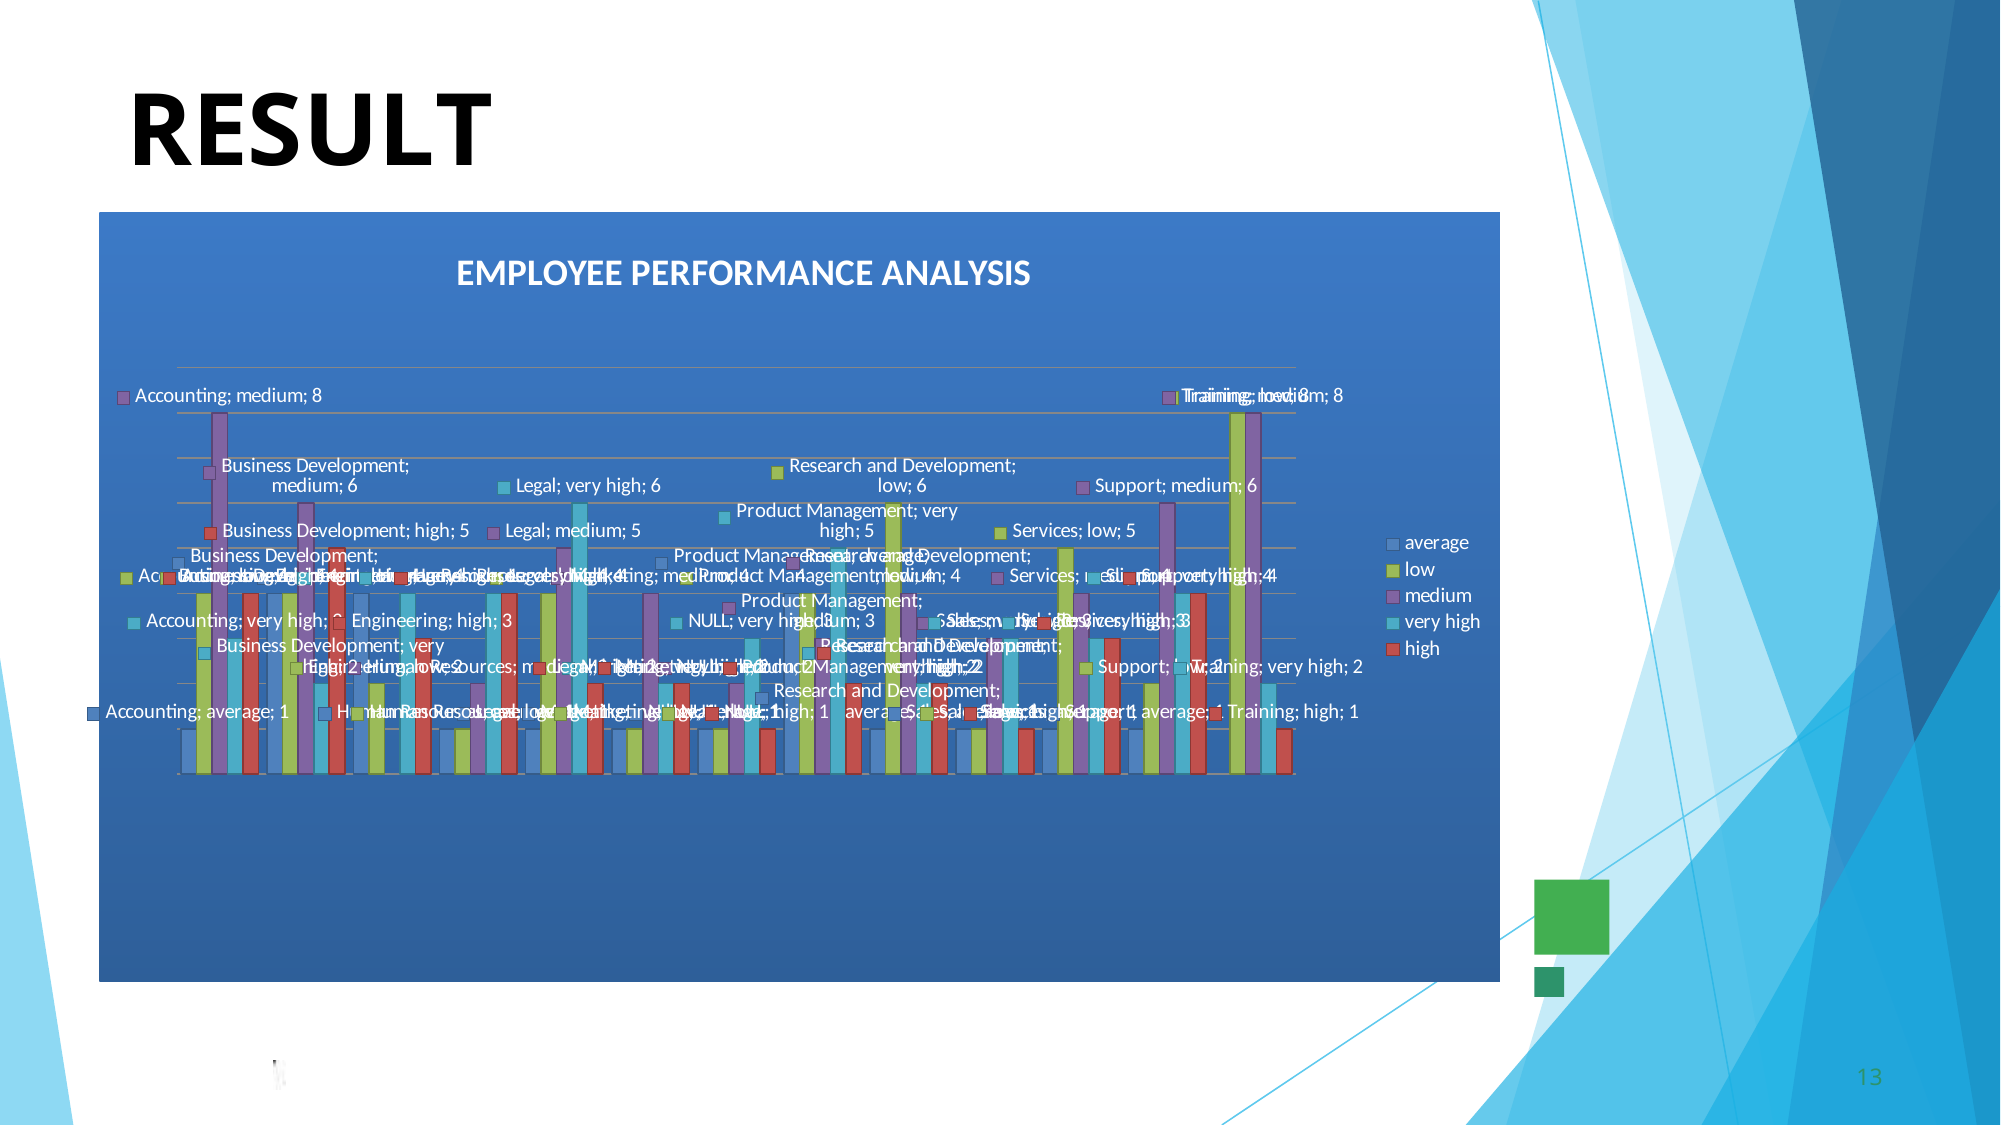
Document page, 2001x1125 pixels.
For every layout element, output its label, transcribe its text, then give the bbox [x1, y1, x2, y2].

title RESULTS [123, 63, 524, 210]
text_box [1534, 879, 1610, 955]
text_box [1534, 967, 1565, 997]
picture [273, 1060, 287, 1091]
text_box 13 [1849, 1061, 1888, 1095]
chart [87, 212, 1501, 983]
